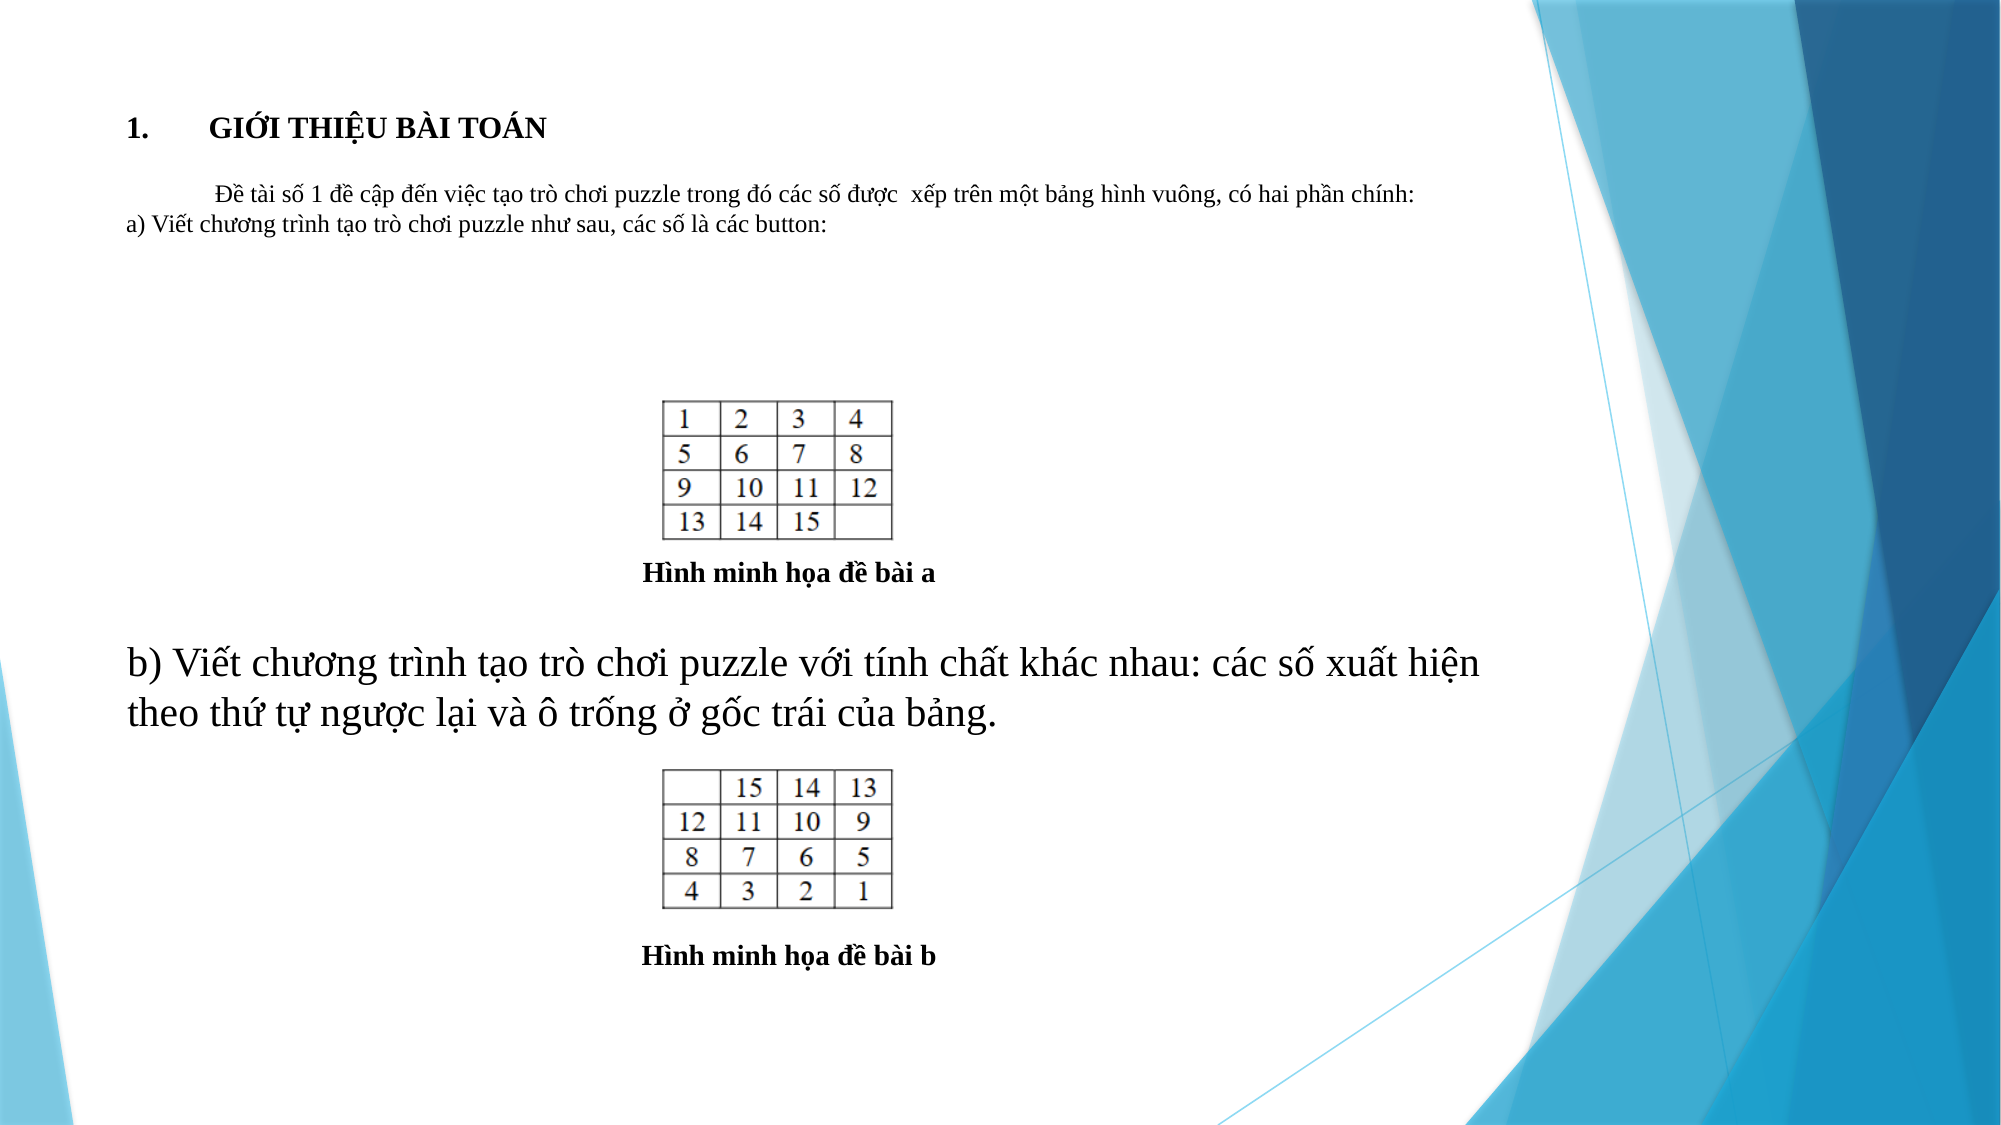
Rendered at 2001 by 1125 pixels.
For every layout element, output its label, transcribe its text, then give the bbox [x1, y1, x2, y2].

picture [646, 748, 900, 924]
text_box Hình minh họa đề bài b [578, 928, 1000, 979]
text_box b) Viết chương trình tạo trò chơi puzzle với tính chất khác nhau: các số xuất hiện theo thứ tự ngược lại và ô trống ở gốc trái của bảng. [112, 626, 1529, 742]
picture [651, 387, 900, 547]
text_box Hình minh họa đề bài a [578, 545, 1000, 596]
title 1. GIỚI THIỆU BÀI TOÁN Đề tài số 1 đề cập đến việc tạo trò chơi puzzle trong đó các số được xếp trên một bảng hình vuông, có hai phần chính: a) Viết chương trình tạo trò chơi puzzle như sau, các số là các button: [111, 99, 1522, 402]
